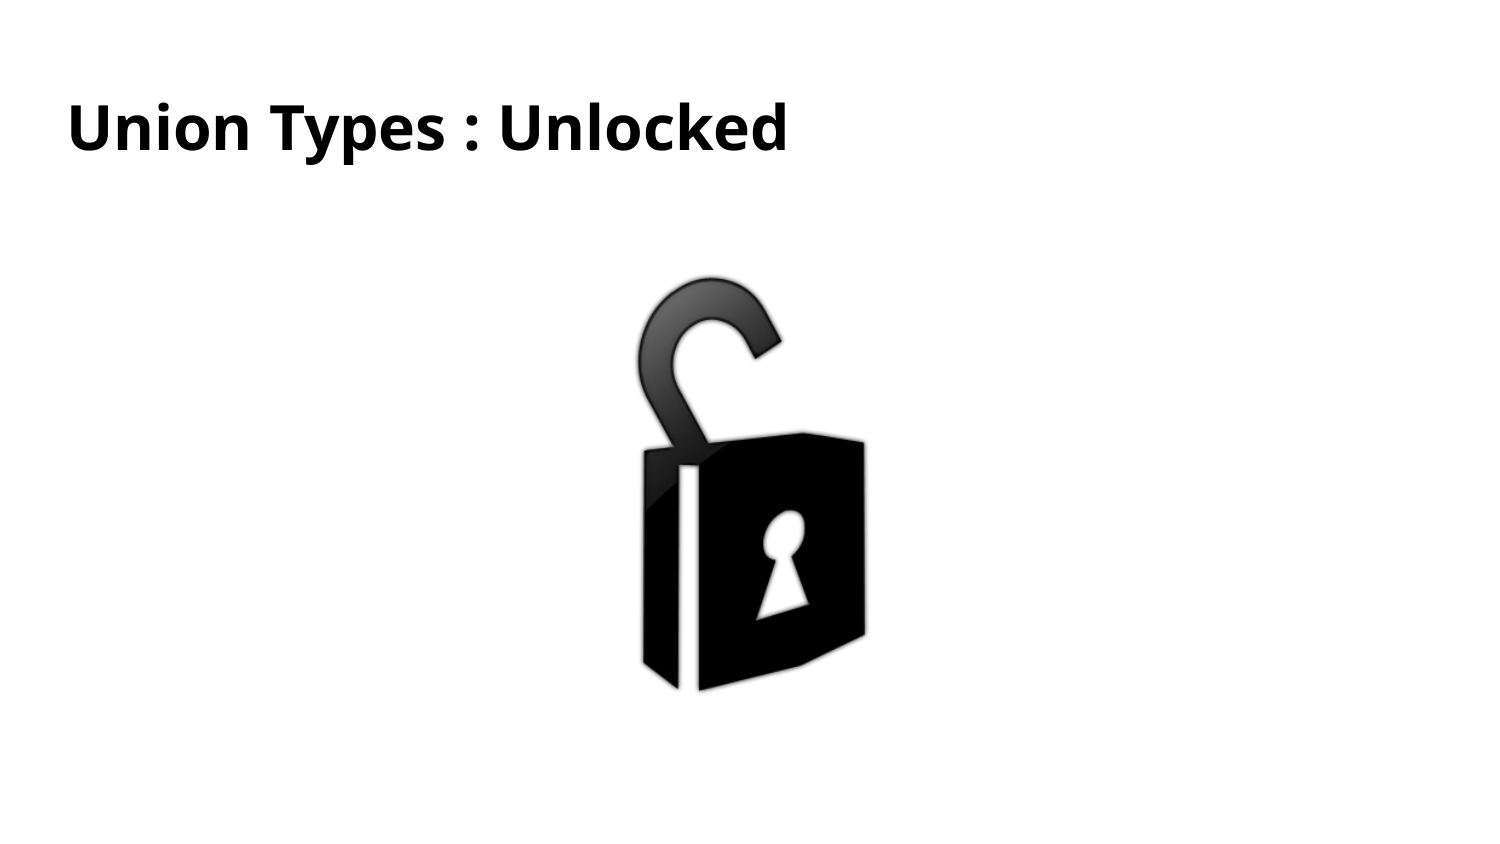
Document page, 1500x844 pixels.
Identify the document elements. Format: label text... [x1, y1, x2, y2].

title Union Types : Unlocked [51, 72, 1449, 176]
picture [440, 175, 1060, 794]
